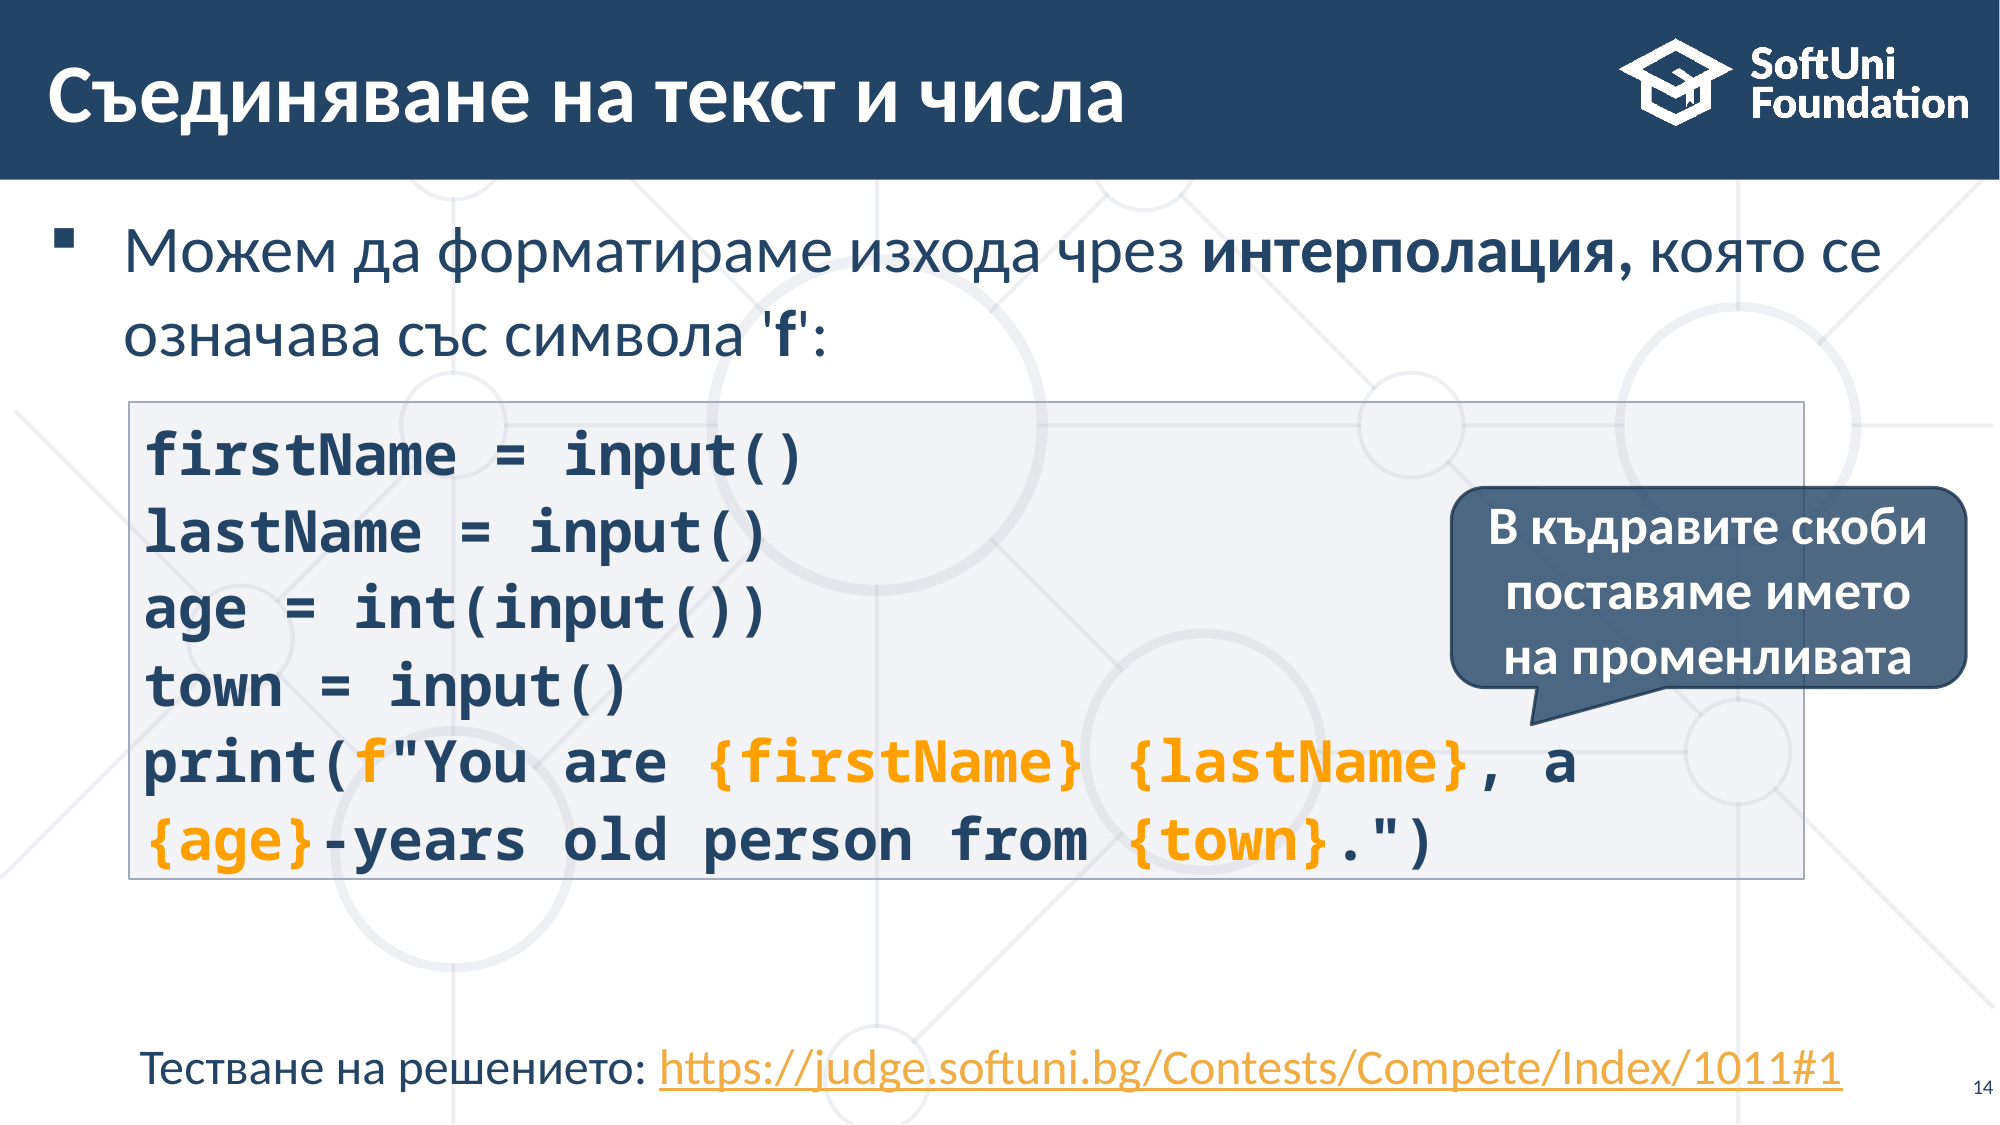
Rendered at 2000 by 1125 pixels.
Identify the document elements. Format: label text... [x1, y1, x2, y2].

text_box Тестване на решението: https://judge.softuni.bg/Contests/Compete/Index/1011#1 [124, 1026, 1875, 1102]
slide_number 14 [1929, 1070, 2000, 1103]
list Можем да форматираме изхода чрез интерполация, която се означава със символа 'f': [31, 196, 1970, 1050]
text_box firstName = input() lastName = input() age = int(input()) town = input() print(f"You are {firstName} {lastName}, a {age}-years old person from {town}.") [128, 402, 1804, 879]
picture [1618, 38, 1968, 126]
text_box В къдравите скоби поставяме името на променливата [1449, 485, 1969, 727]
title Съединяване на текст и числа [31, 16, 1591, 162]
